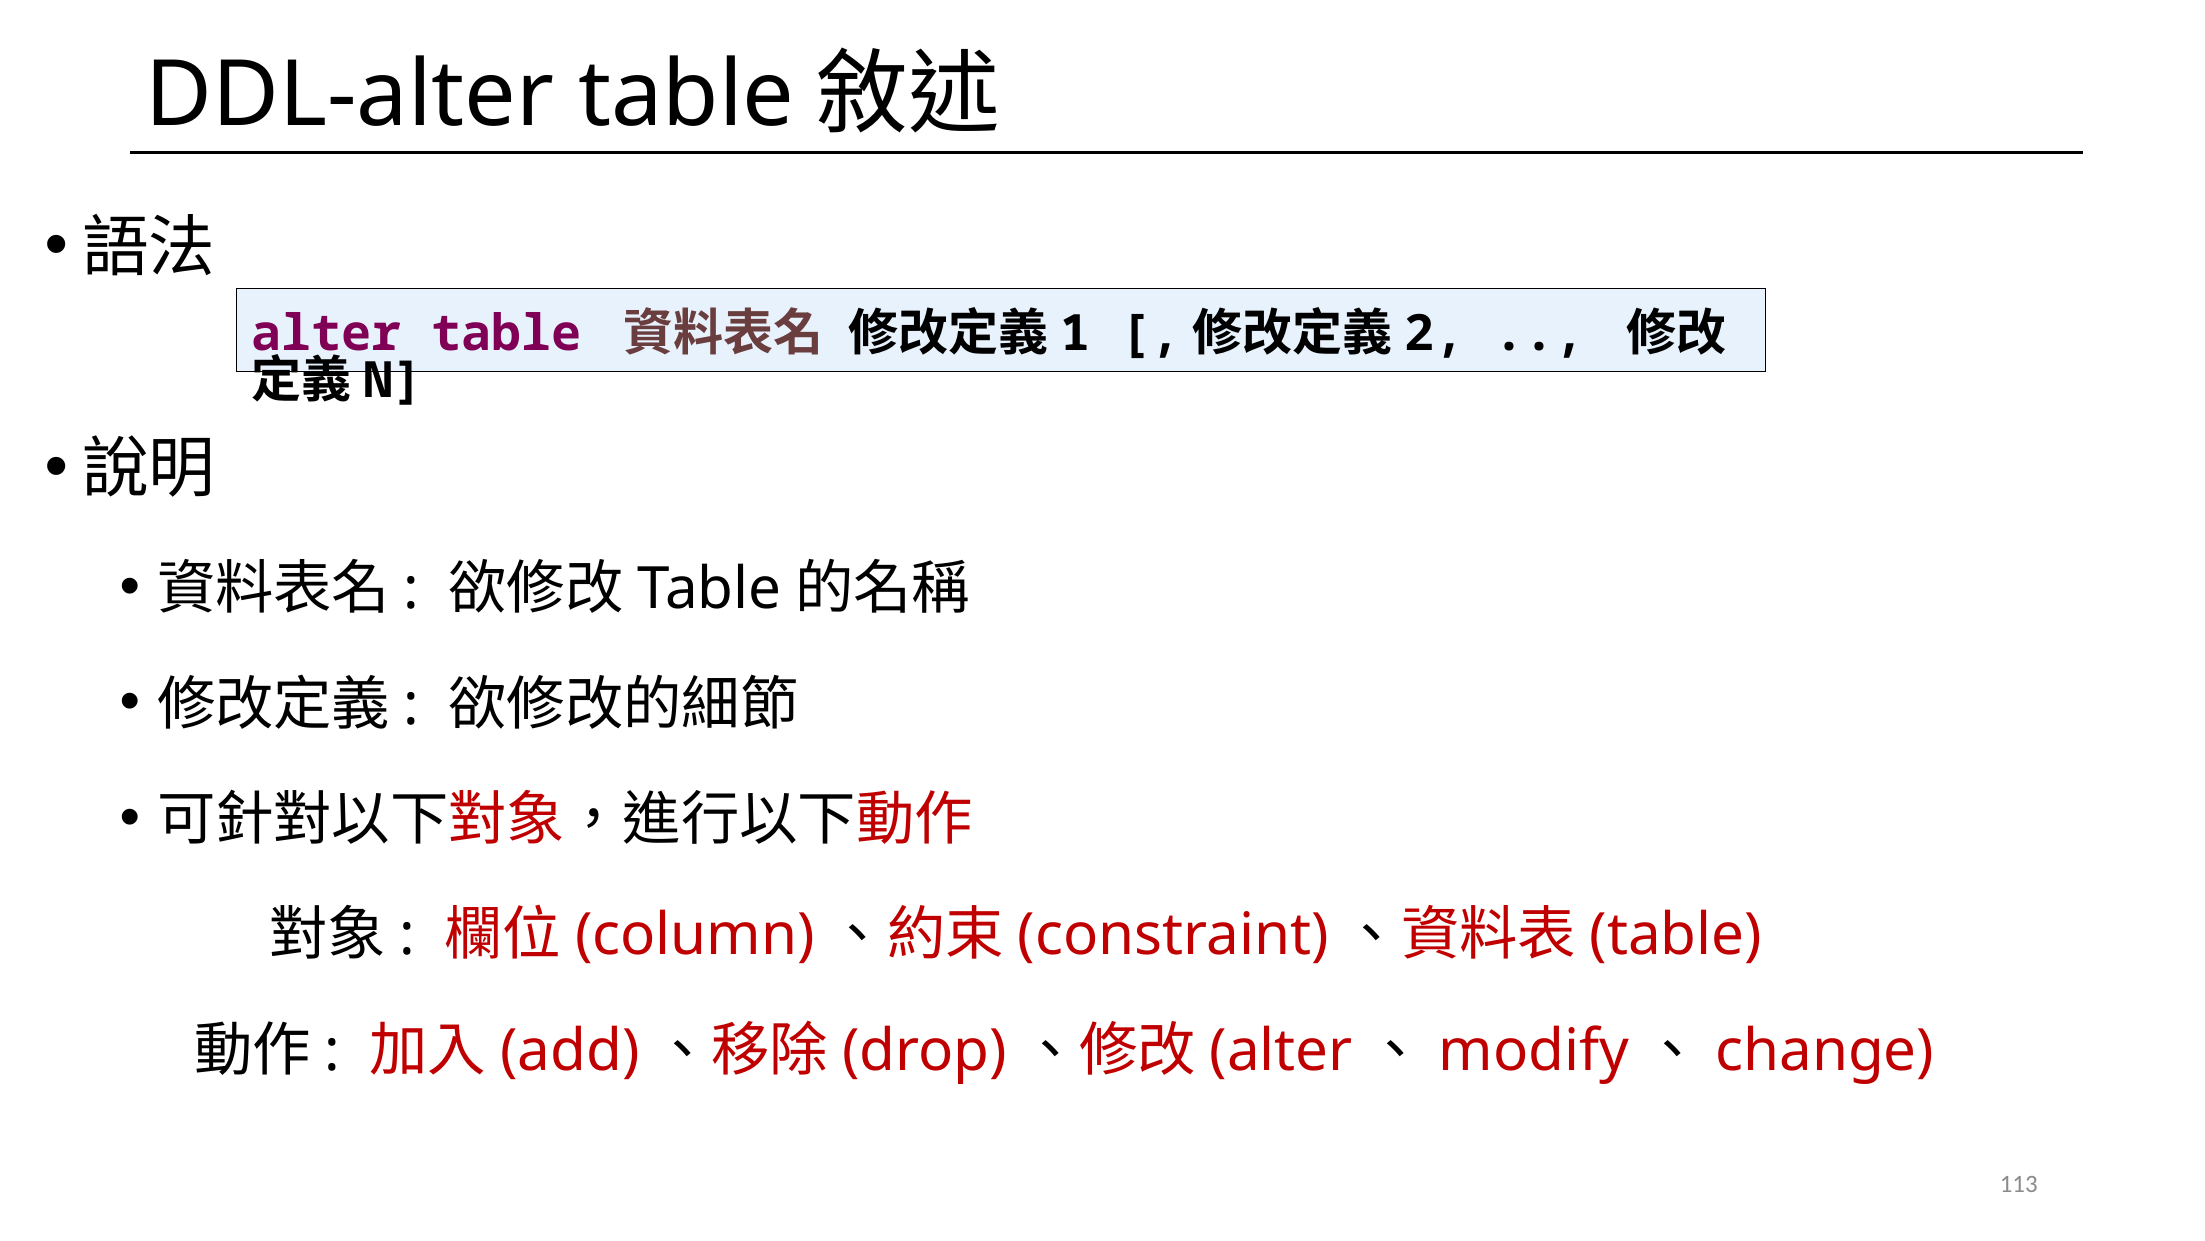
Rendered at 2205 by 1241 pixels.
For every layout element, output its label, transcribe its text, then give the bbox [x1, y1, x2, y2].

title DDL-alter table敘述 [130, 3, 2084, 155]
text_box alter table 資料表名 修改定義1 [,修改定義2, .., 修改定義N] [236, 288, 1766, 372]
list 語法 說明 資料表名: 欲修改Table的名稱 修改定義: 欲修改的細節 可針對以下對象，進行以下動作 對象: 欄位(column)、約束(constraint)、資料表(table) 動作: 加入(add)、移除(drop)、修改(alter、modify、change) [29, 155, 2185, 1241]
slide_number 113 [1557, 1149, 2054, 1216]
